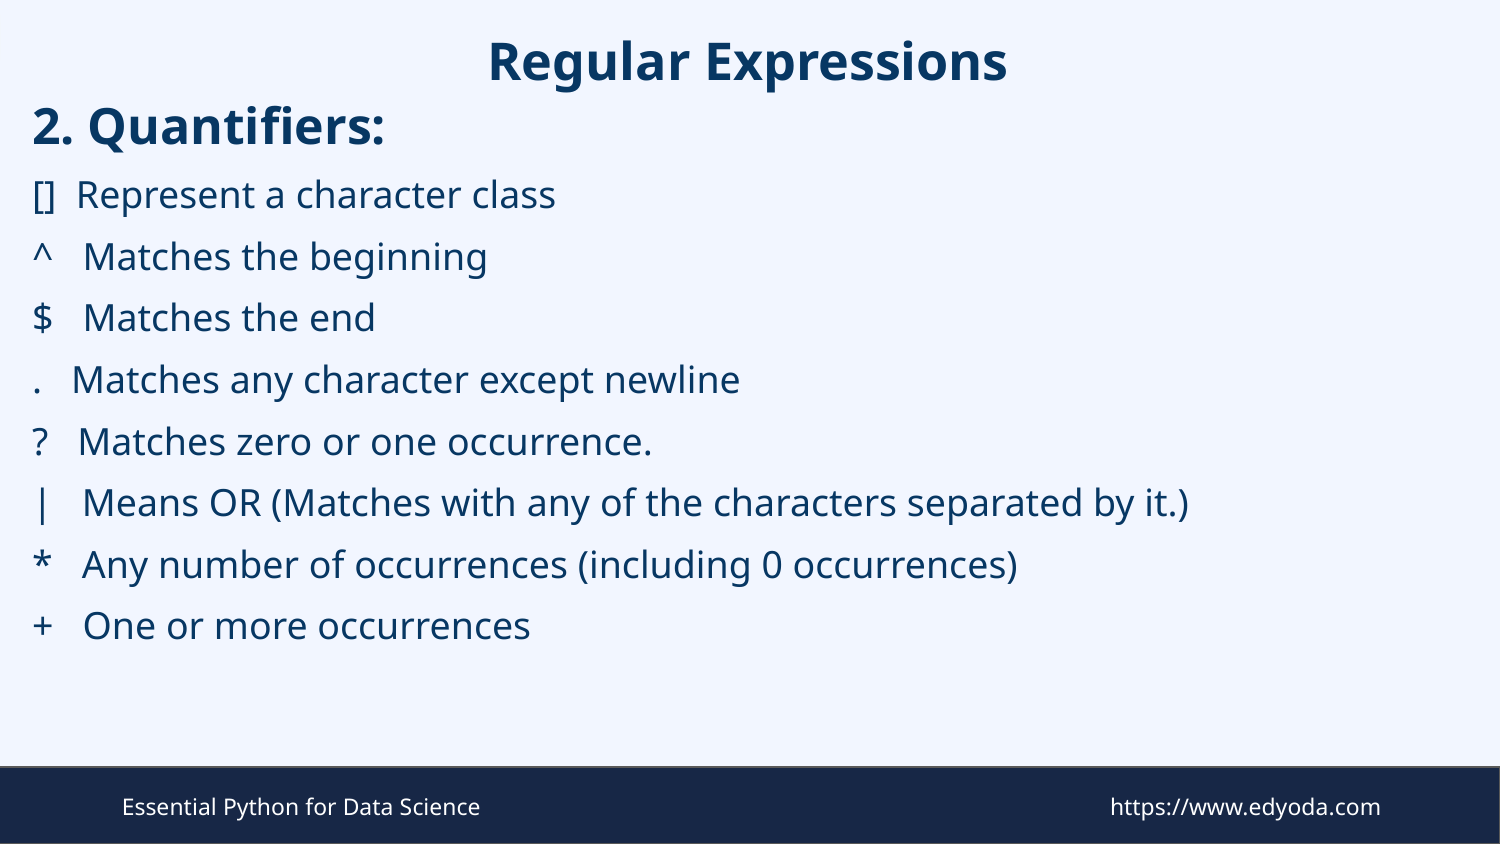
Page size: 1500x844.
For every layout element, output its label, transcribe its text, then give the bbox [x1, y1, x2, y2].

title Regular Expressions [32, 3, 1465, 117]
text_box [0, 767, 1500, 844]
text_box 2. Quantifiers: [] Represent a character class ^ Matches the beginning $ Matches the end . Matches any character except newline ? Matches zero or one occurrence. | Means OR (Matches with any of the characters separated by it.) * Any number of occurrences (including 0 occurrences) + One or more occurrences [17, 79, 1450, 738]
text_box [106, 776, 1398, 834]
